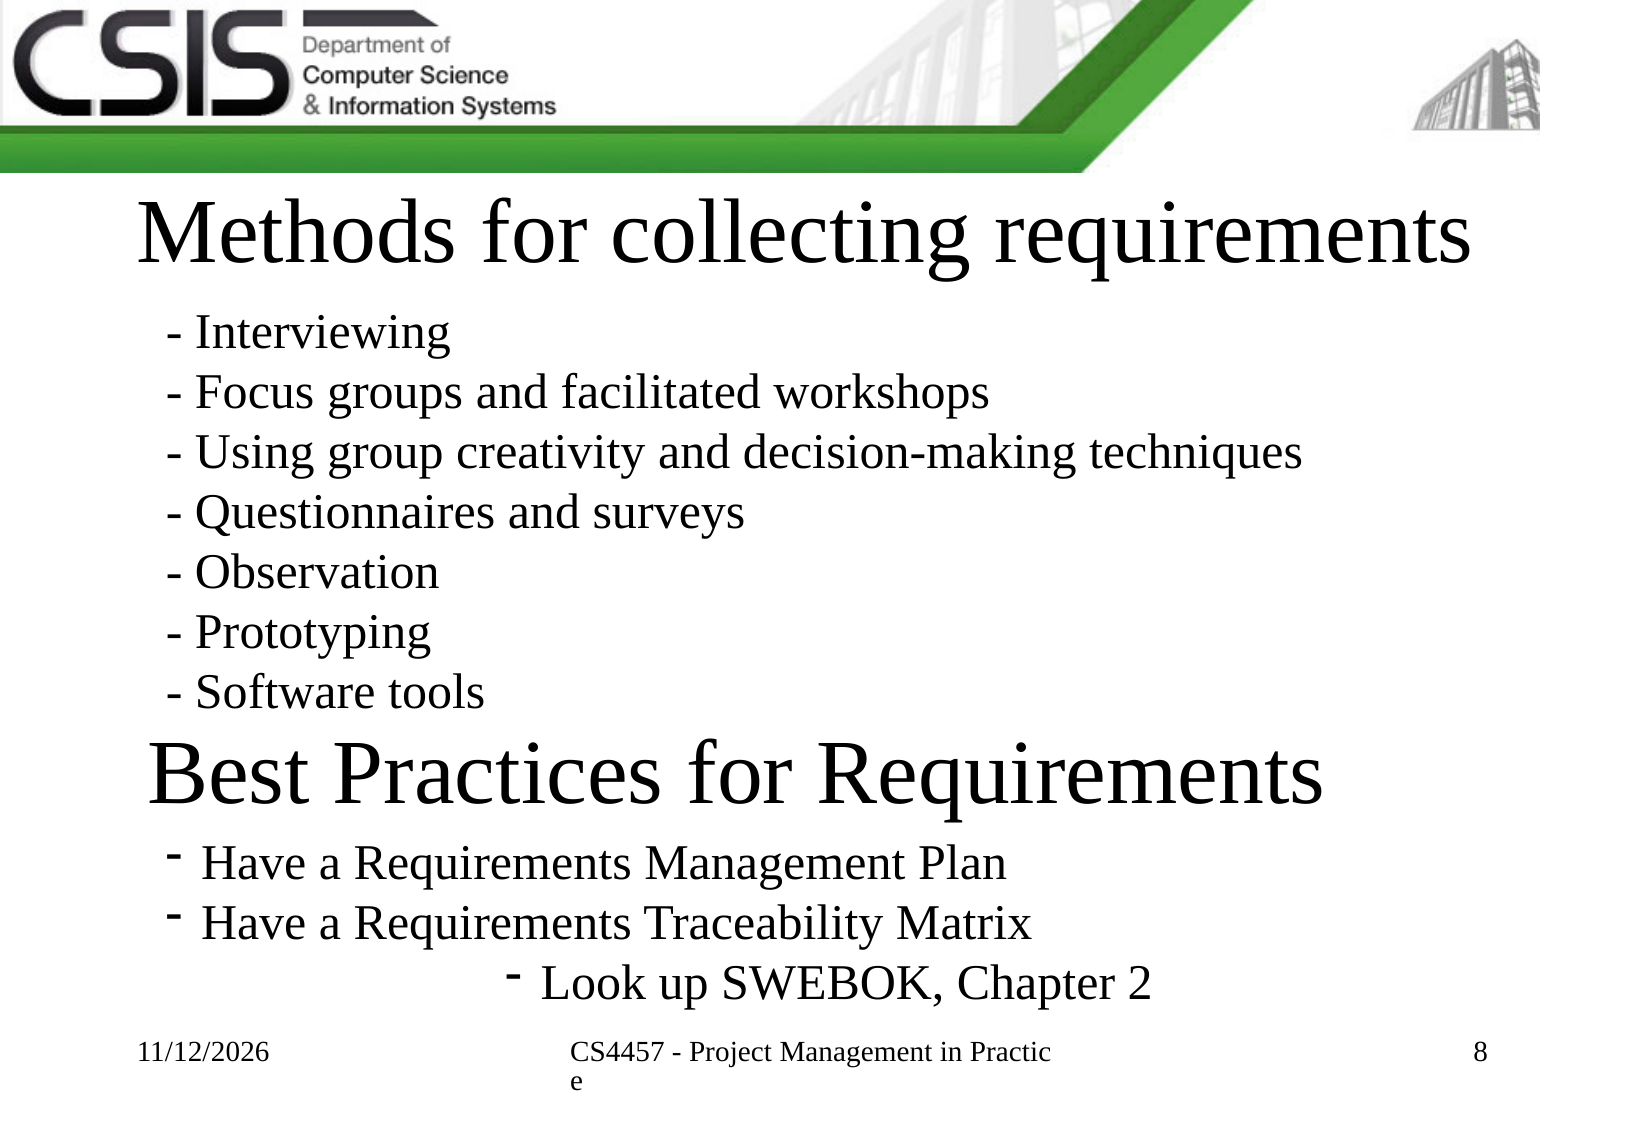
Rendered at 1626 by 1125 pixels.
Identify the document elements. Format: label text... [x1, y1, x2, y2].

text_box Have a Requirements Management Plan Have a Requirements Traceability Matrix Look up SWEBOK, Chapter 2 [150, 822, 1427, 1017]
slide_number 7 [1164, 1024, 1504, 1101]
text_box Best Practices for Requirements [132, 704, 1343, 829]
footer CS4457 - Project Management in Practice [554, 1024, 1071, 1101]
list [0, 0, 1540, 173]
title Methods for collecting requirements [115, 181, 1498, 280]
text_box - Interviewing - Focus groups and facilitated workshops - Using group creativity and decision-making techniques - Questionnaires and surveys - Observation - Prototyping - Software tools [151, 290, 1486, 726]
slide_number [121, 1024, 461, 1101]
